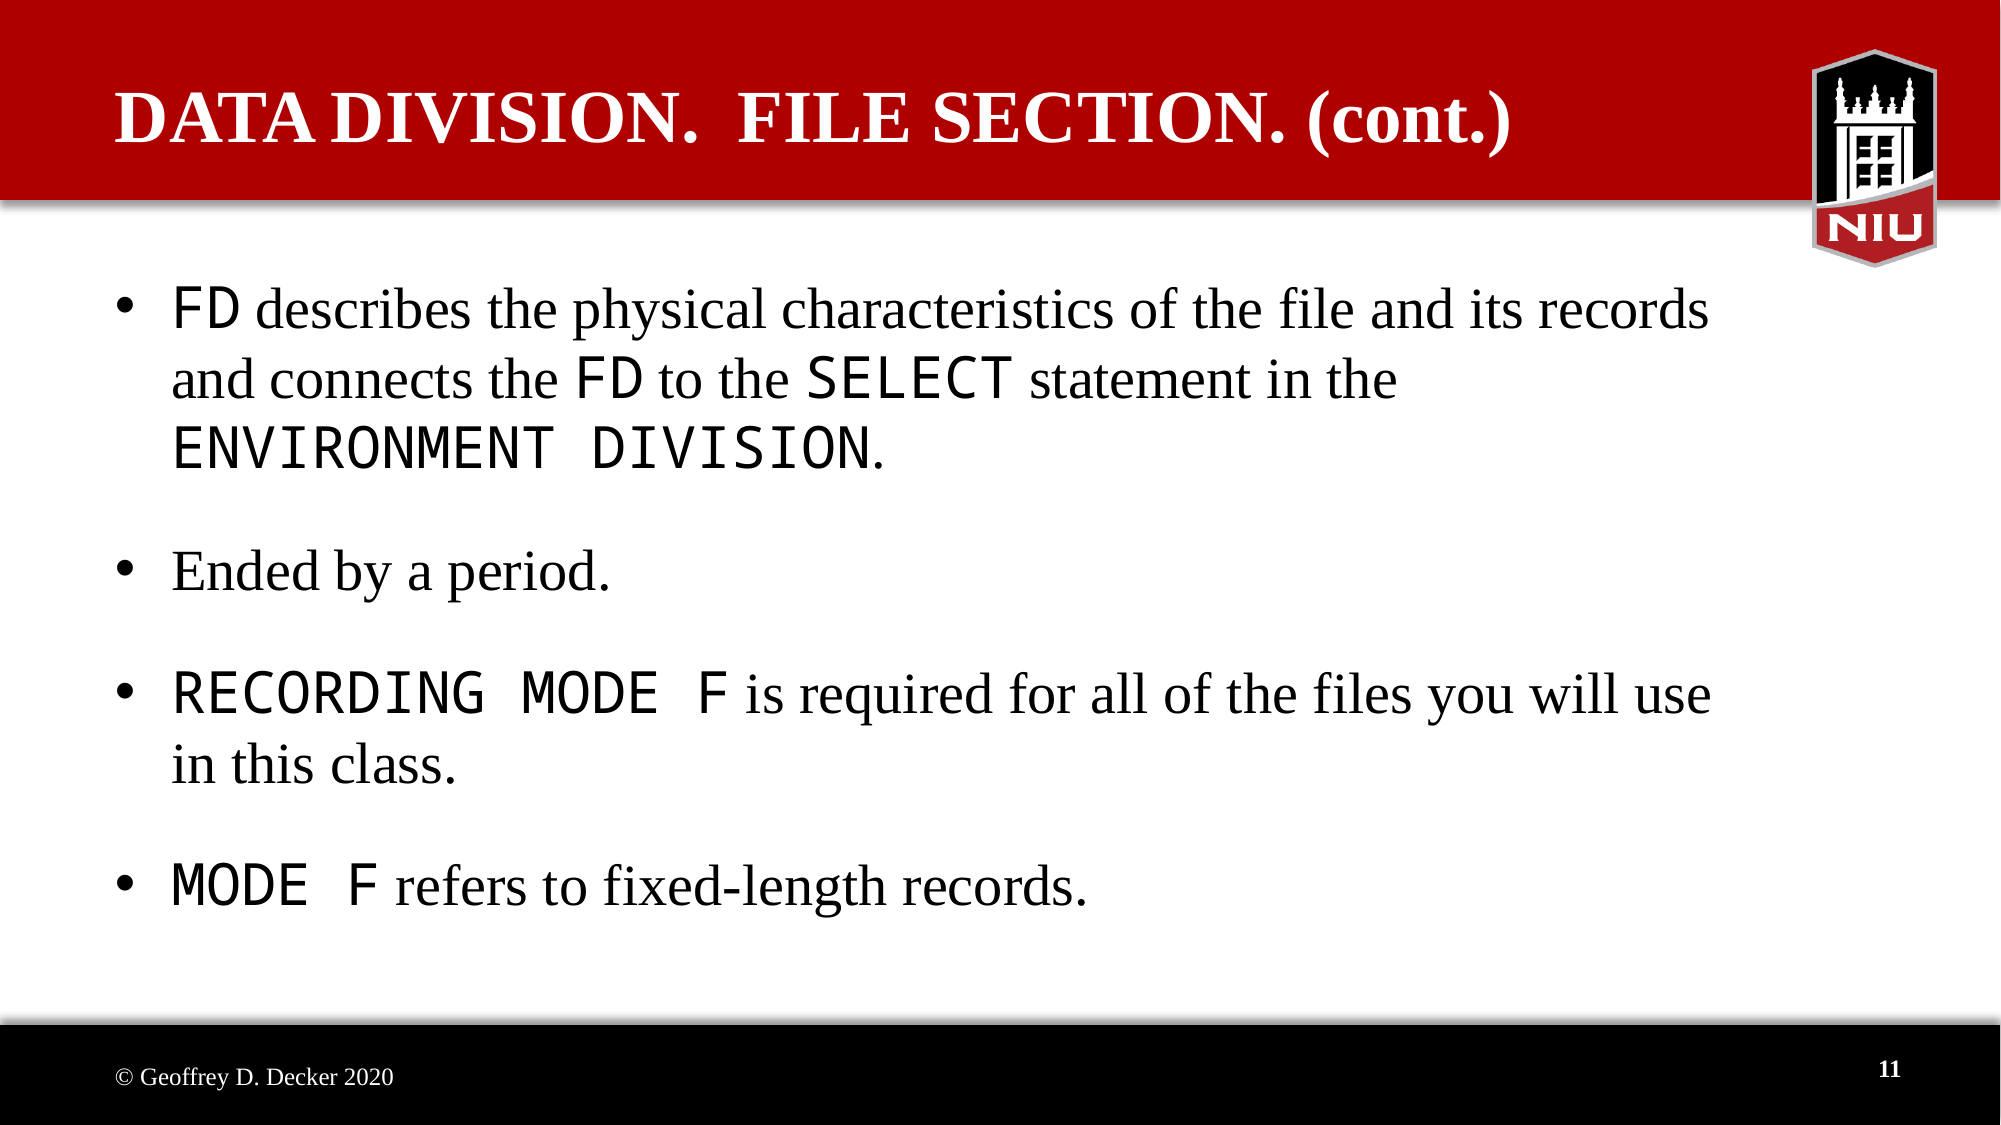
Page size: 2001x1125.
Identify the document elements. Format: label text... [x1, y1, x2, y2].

list FD describes the physical characteristics of the file and its records and connects the FD to the SELECT statement in the ENVIRONMENT DIVISION. Ended by a period. RECORDING MODE F is required for all of the files you will use in this class. MODE F refers to fixed-length records. [99, 262, 1763, 988]
picture [1812, 49, 1937, 268]
footer © Geoffrey D. Decker 2020 [99, 1045, 734, 1105]
slide_number 11 [1616, 1037, 1917, 1098]
title DATA DIVISION. FILE SECTION. (cont.) [99, 24, 1750, 200]
